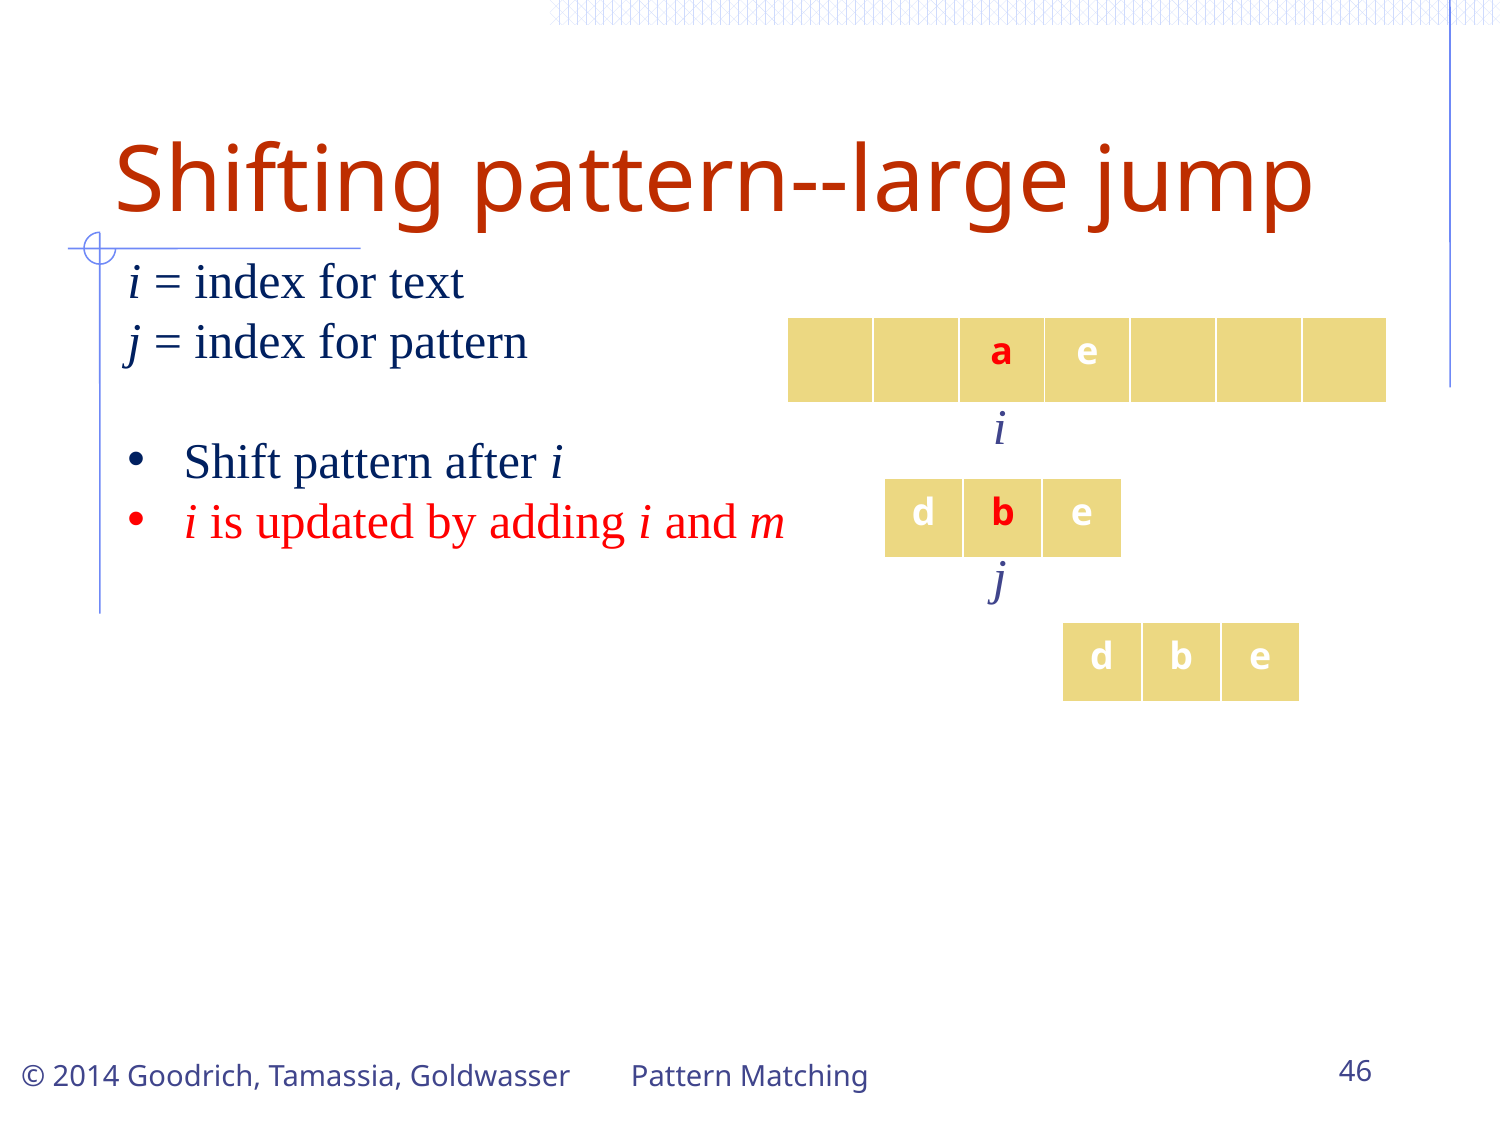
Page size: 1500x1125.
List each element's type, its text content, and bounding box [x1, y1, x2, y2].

table_header d [1063, 623, 1141, 701]
slide_number 46 [1074, 1024, 1388, 1101]
table_header a [960, 318, 1044, 402]
table_header [1217, 318, 1301, 402]
table_header [874, 318, 958, 402]
table_header b [964, 479, 1041, 557]
text_box j [965, 537, 1035, 613]
text_box i = index for text j = index for pattern Shift pattern after i i is updated by adding i and m [112, 240, 1000, 616]
table_header d [885, 479, 962, 557]
table_header [788, 318, 872, 402]
title Shifting pattern--large jump [99, 50, 1375, 238]
table_header e [1043, 479, 1121, 557]
footer Pattern Matching [512, 1024, 988, 1101]
table_header [1303, 318, 1386, 402]
table_header [1131, 318, 1215, 402]
table_header b [1143, 623, 1220, 701]
table_header e [1222, 623, 1299, 701]
table_header e [1045, 318, 1129, 402]
text_box i [978, 387, 1022, 463]
